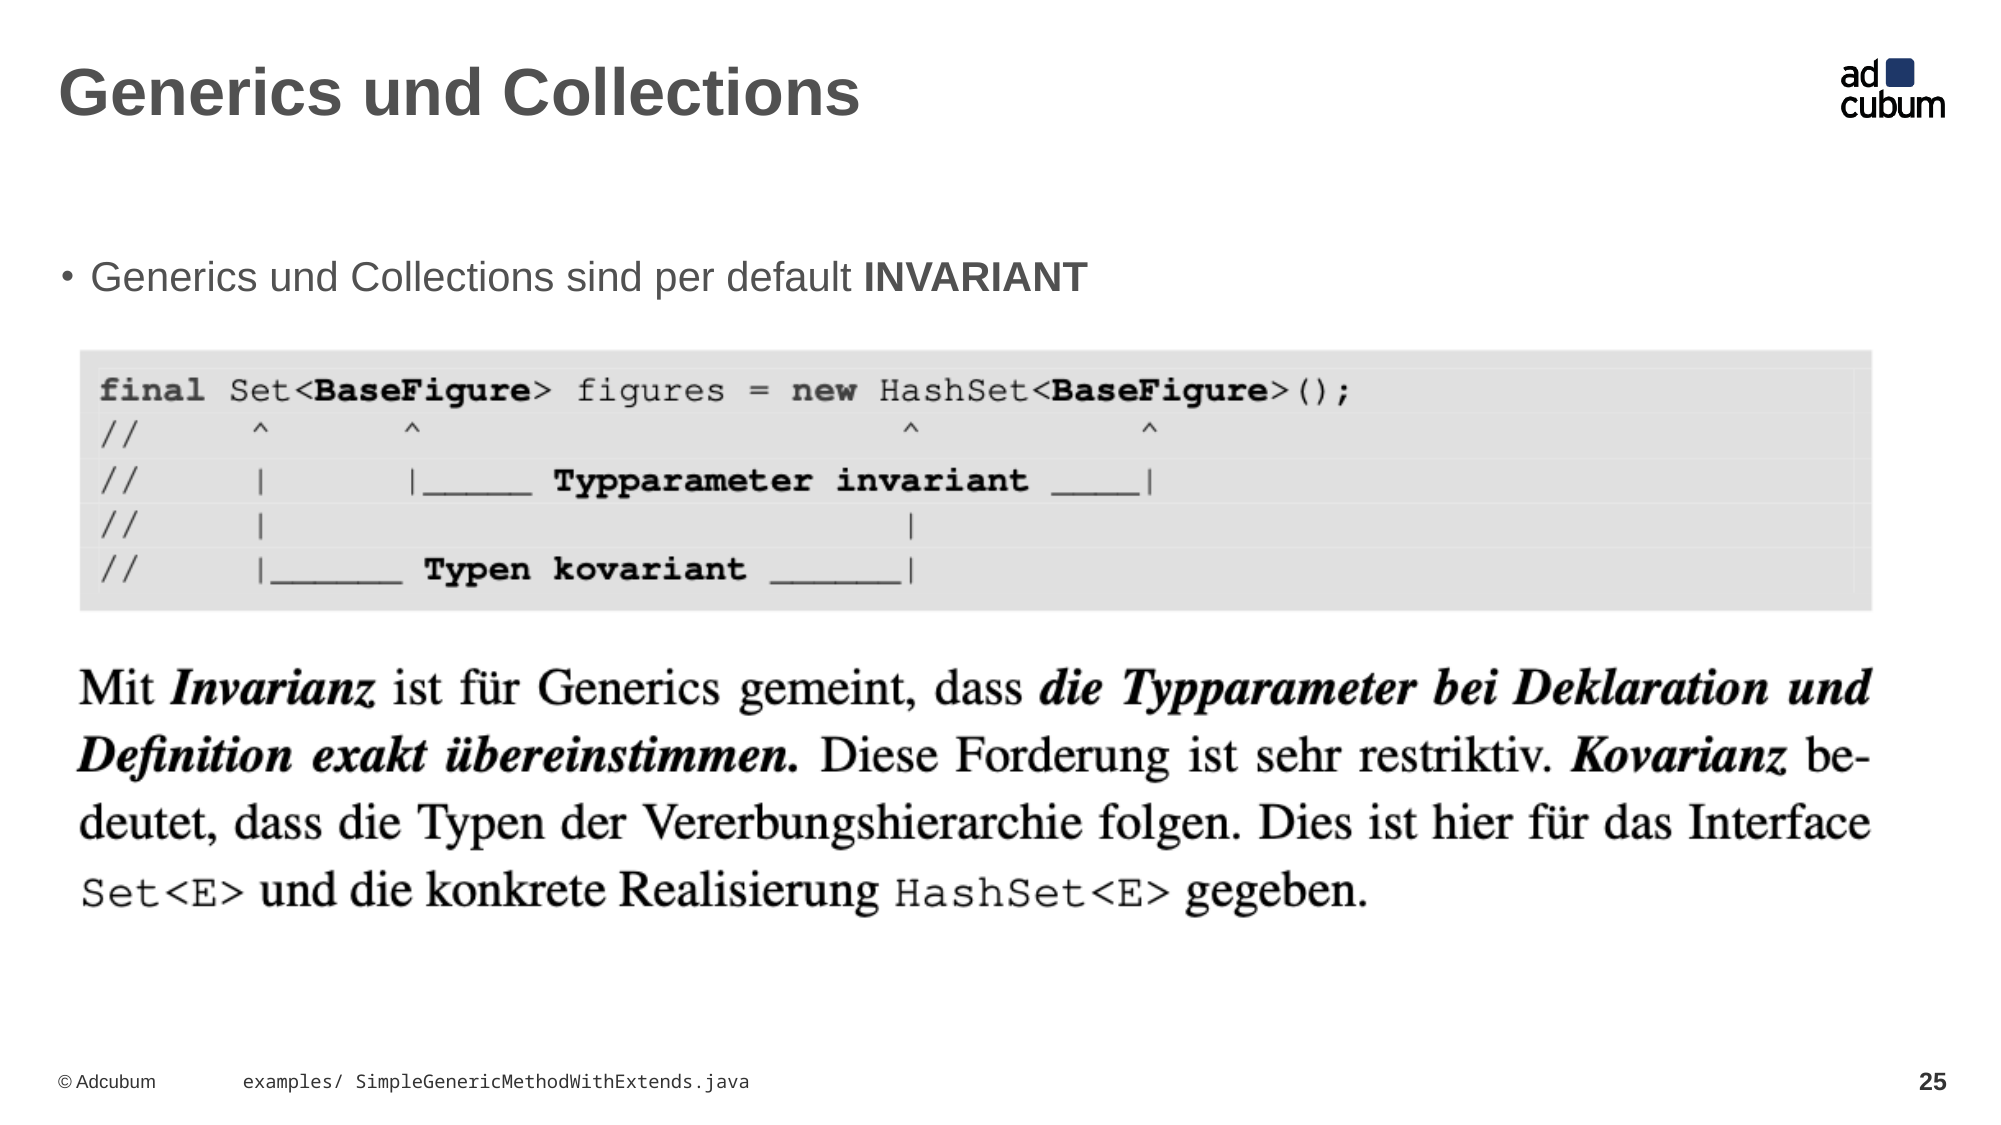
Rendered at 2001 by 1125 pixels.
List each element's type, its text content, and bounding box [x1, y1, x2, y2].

slide_number 25 [1744, 1065, 1948, 1093]
picture [1841, 58, 1945, 118]
list Generics und Collections sind per default INVARIANT [60, 255, 1948, 1047]
footer examples/ SimpleGenericMethodWithExtends.java [242, 1066, 1674, 1093]
title Generics und Collections [59, 58, 1756, 186]
picture [59, 327, 1906, 931]
